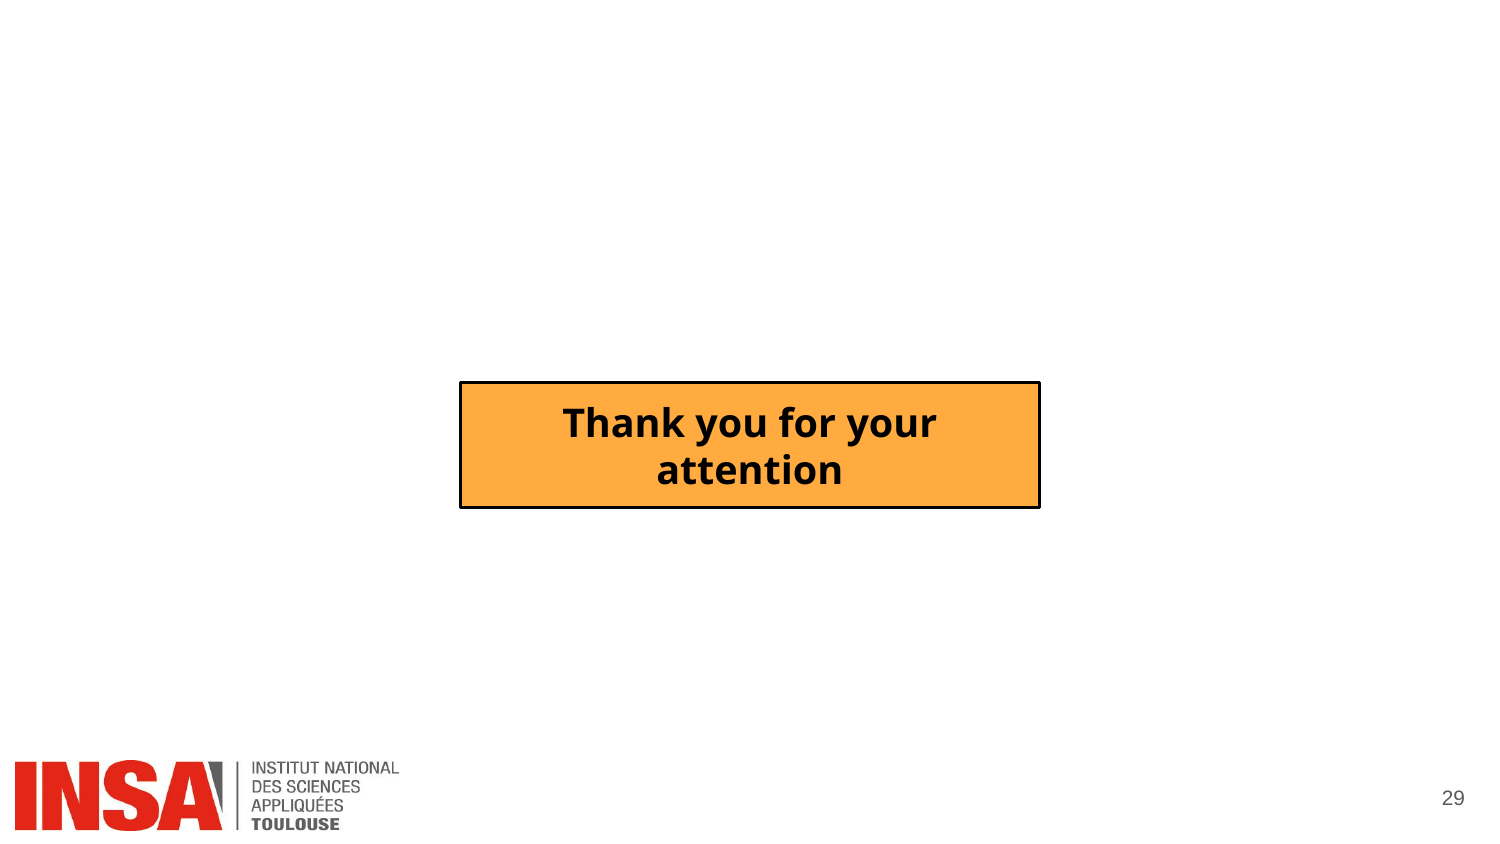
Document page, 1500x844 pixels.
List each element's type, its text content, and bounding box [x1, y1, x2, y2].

picture [15, 759, 399, 831]
slide_number 29 [1389, 764, 1480, 830]
text_box Thank you for your attention [460, 382, 1040, 508]
